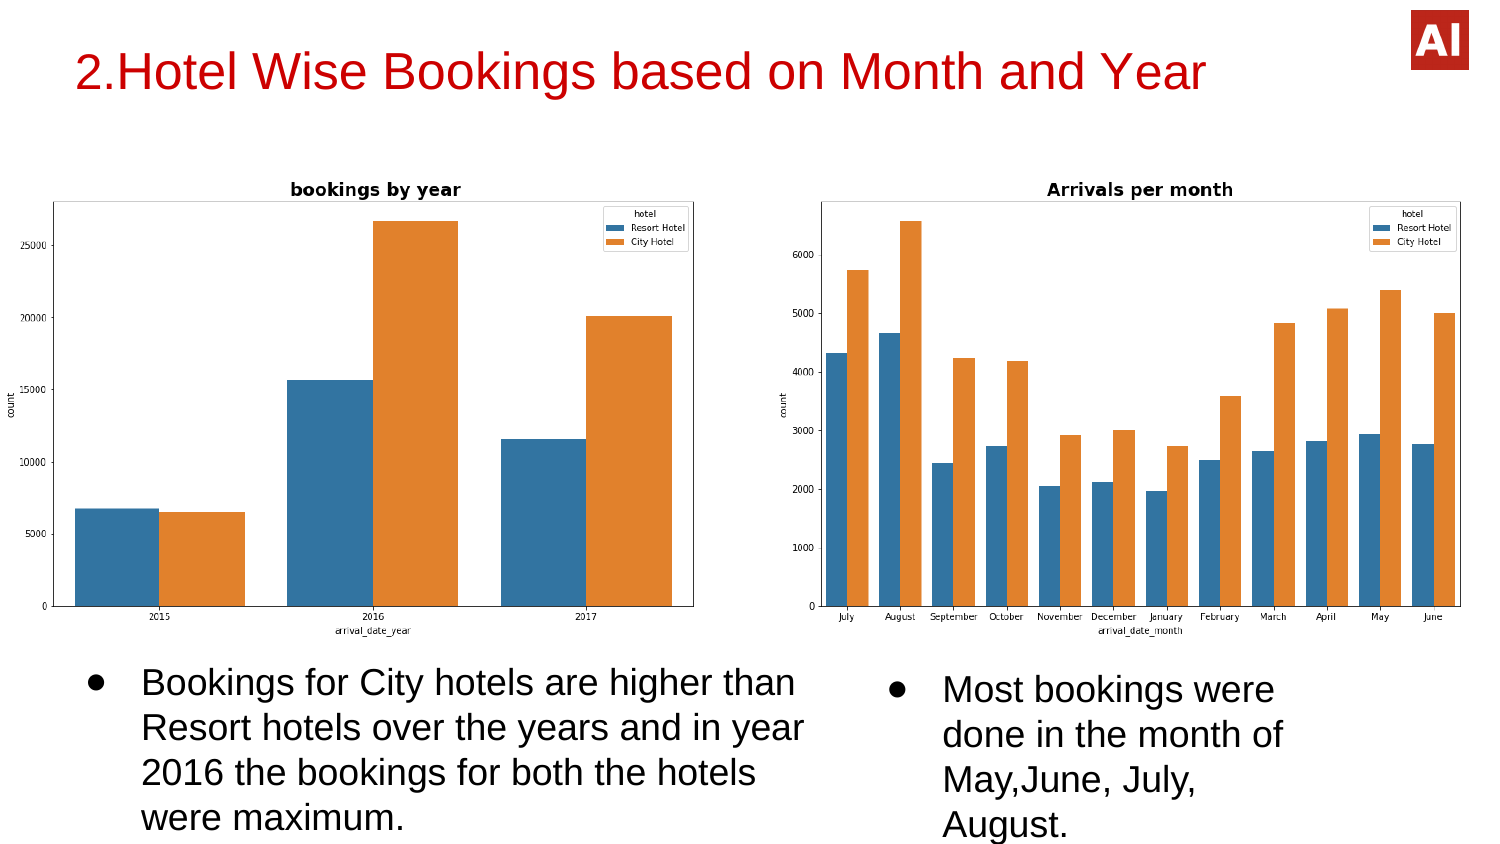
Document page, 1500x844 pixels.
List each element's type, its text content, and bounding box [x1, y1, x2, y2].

picture [1411, 10, 1469, 70]
title 2.Hotel Wise Bookings based on Month and Year [59, 22, 1458, 167]
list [0, 175, 1466, 642]
text_box Bookings for City hotels are higher than Resort hotels over the years and in year 2016 the bookings for both the hotels were maximum. [51, 650, 852, 844]
text_box Most bookings were done in the month of May,June, July, August. [852, 650, 1345, 844]
